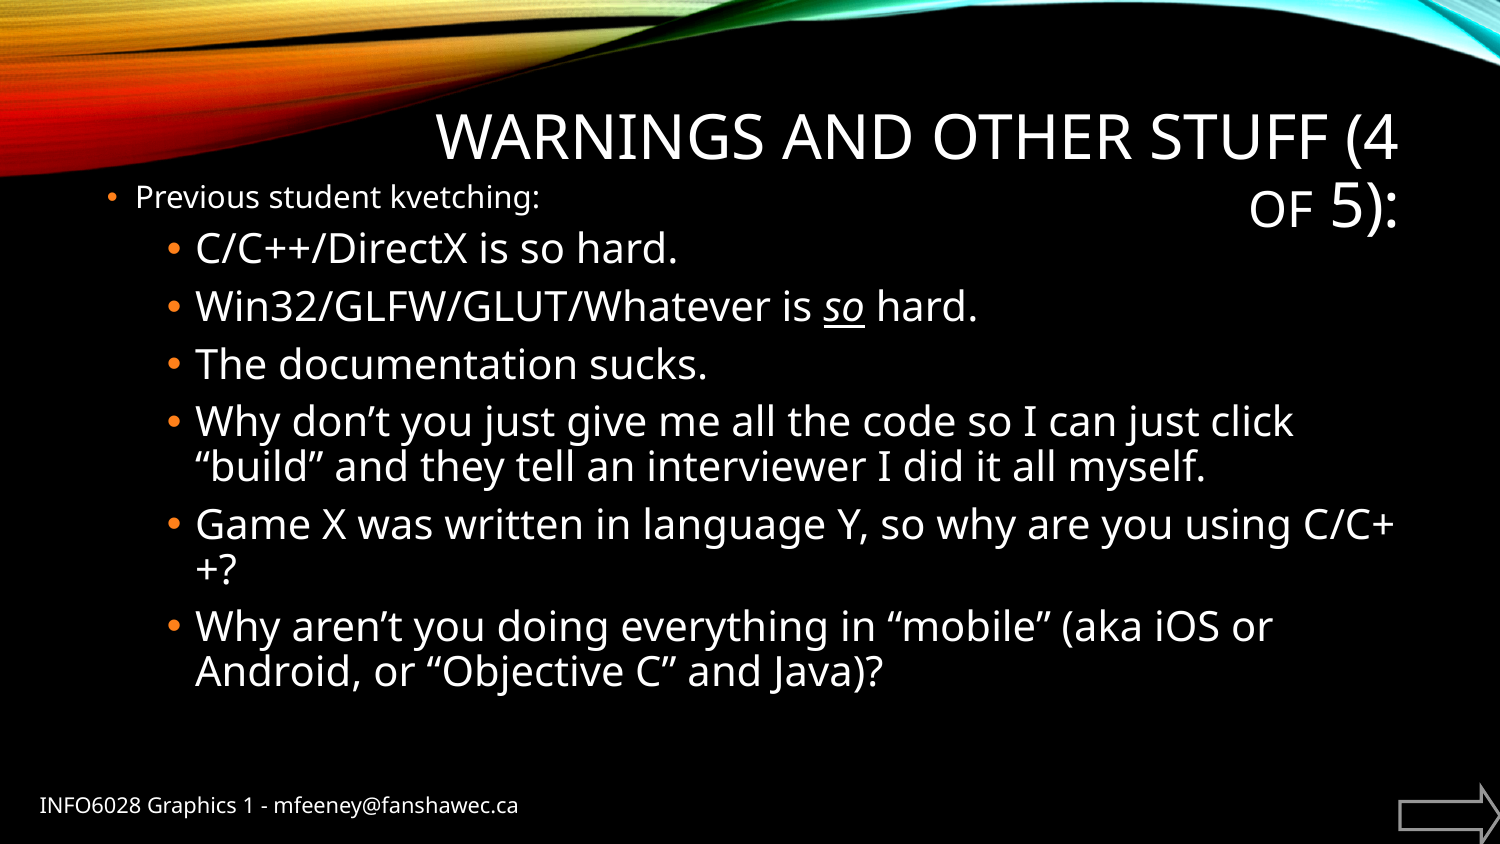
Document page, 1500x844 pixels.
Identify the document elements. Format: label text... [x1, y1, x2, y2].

list Previous student kvetching: C/C++/DirectX is so hard. Win32/GLFW/GLUT/Whatever is so hard. The documentation sucks. Why don’t you just give me all the code so I can just click “build” and they tell an interviewer I did it all myself. Game X was written in language Y, so why are you using C/C++? Why aren’t you doing everything in “mobile” (aka iOS or Android, or “Objective C” and Java)? [75, 174, 1425, 761]
title Warnings and other stuff (4 of 5): [356, 94, 1416, 174]
picture [0, 0, 1500, 178]
text_box [1400, 787, 1500, 844]
